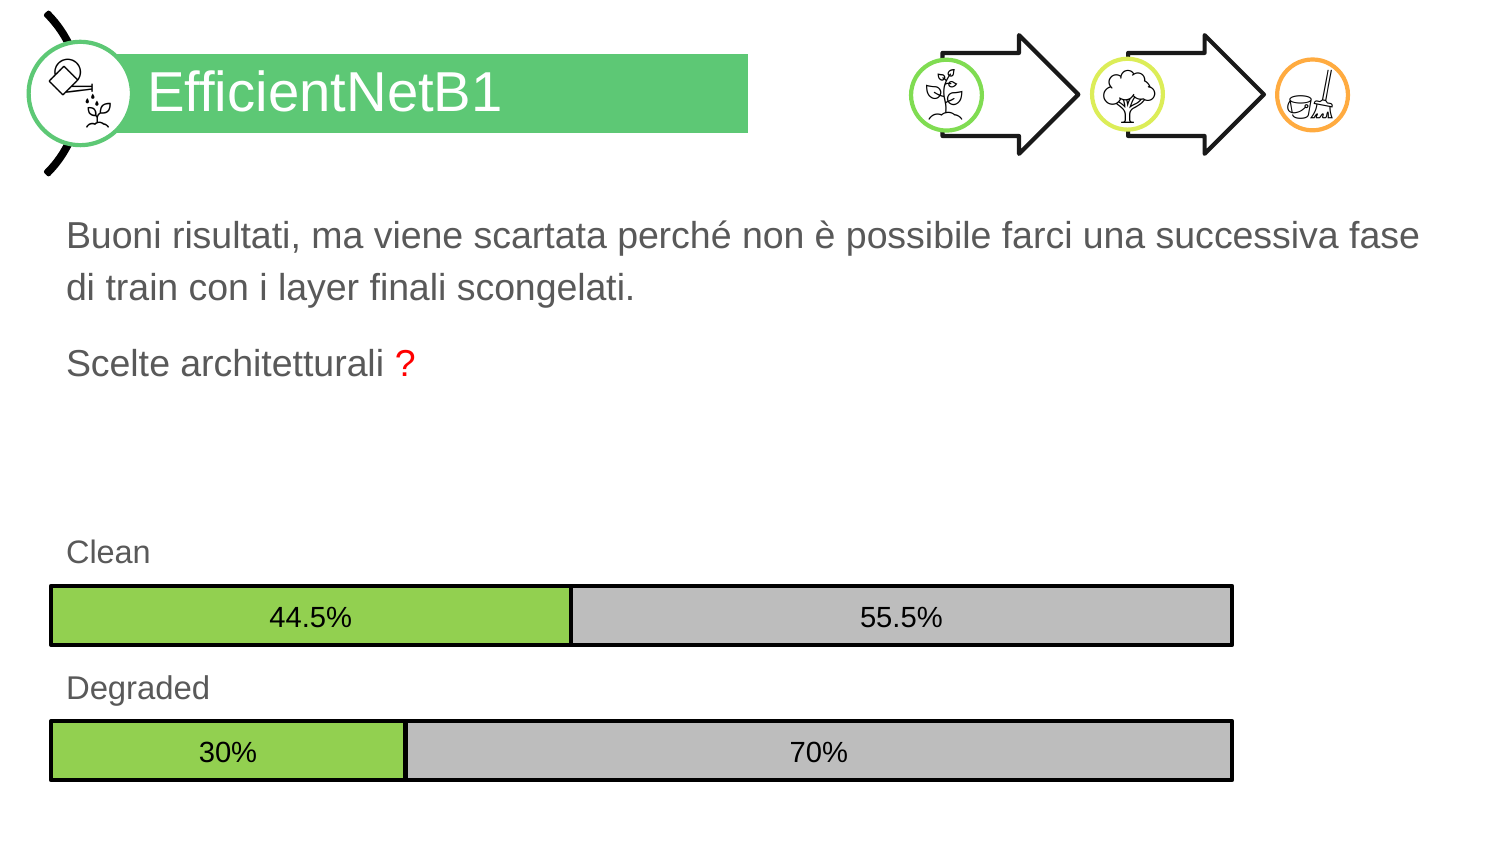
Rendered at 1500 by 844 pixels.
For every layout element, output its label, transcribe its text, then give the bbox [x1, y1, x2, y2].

text_box 44.5% [49, 584, 569, 647]
text_box EfficientNetB1 [114, 50, 752, 137]
picture [1099, 65, 1159, 126]
text_box Buoni risultati, ma viene scartata perché non è possibile farci una successiva fase di train con i layer finali scongelati. Scelte architetturali ? [51, 188, 1449, 750]
text_box 30% [49, 719, 403, 782]
picture [914, 64, 974, 124]
list Clean [51, 510, 279, 586]
text_box 55.5% [569, 584, 1234, 647]
picture [44, 57, 116, 129]
text_box [26, 39, 135, 130]
picture [1283, 66, 1337, 121]
text_box [43, 10, 72, 42]
text_box [47, 136, 114, 148]
text_box 70% [403, 719, 1234, 782]
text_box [760, 34, 1413, 155]
text_box [43, 145, 72, 177]
text_box Degraded [51, 645, 279, 722]
